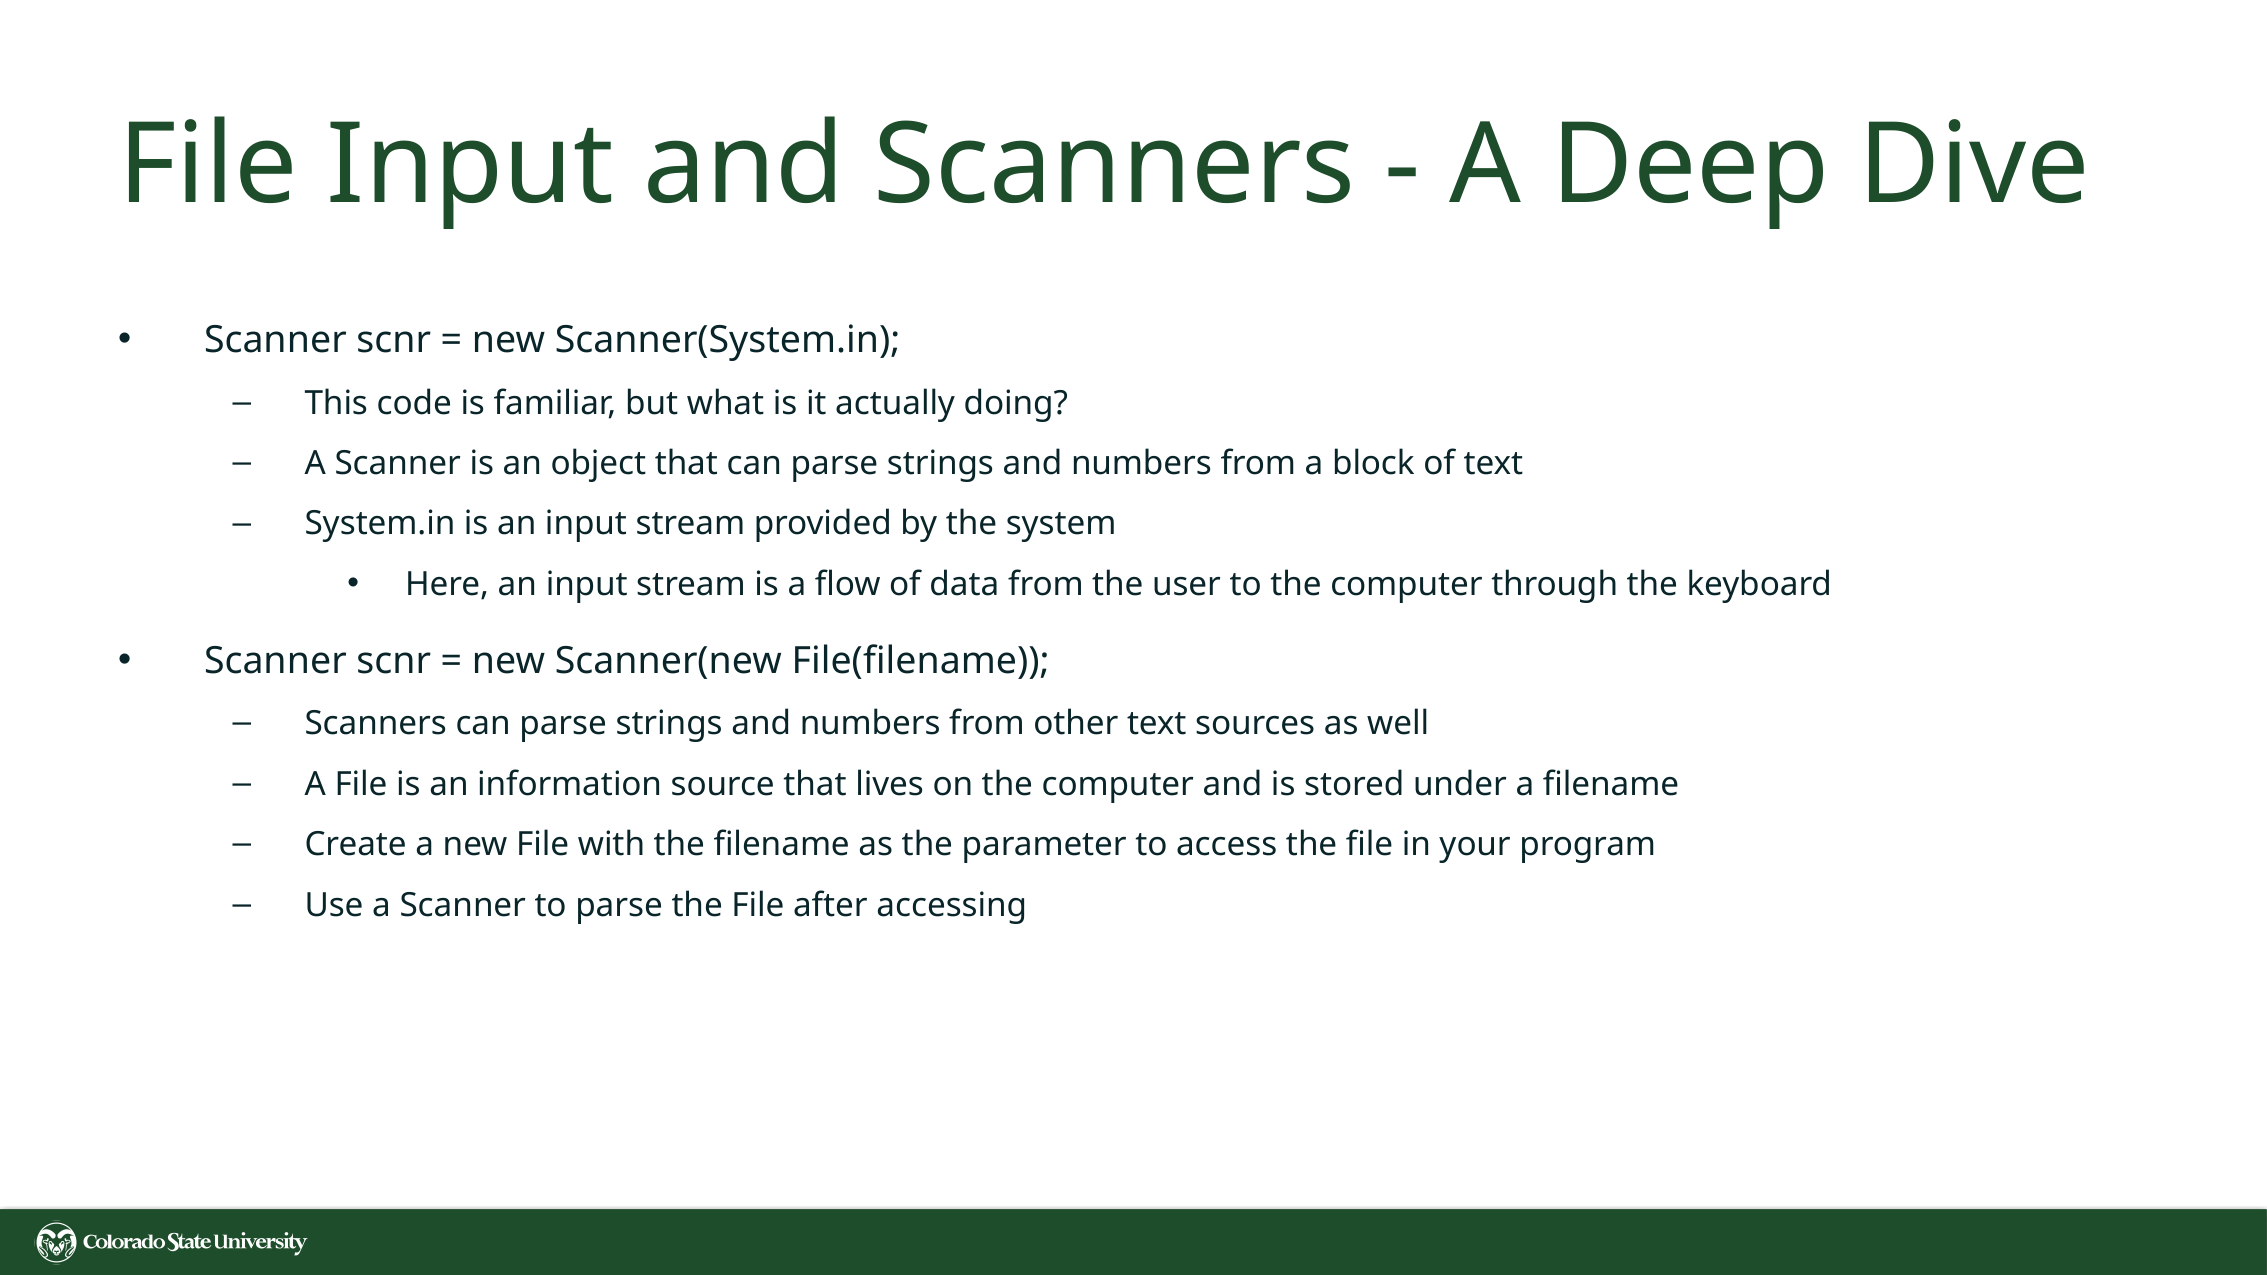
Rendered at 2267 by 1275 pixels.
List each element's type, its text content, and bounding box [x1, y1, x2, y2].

list Scanner scnr = new Scanner(System.in); This code is familiar, but what is it actually doing? A Scanner is an object that can parse strings and numbers from a block of text System.in is an input stream provided by the system Here, an input stream is a flow of data from the user to the computer through the keyboard Scanner scnr = new Scanner(new File(filename)); Scanners can parse strings and numbers from other text sources as well A File is an information source that lives on the computer and is stored under a filename Create a new File with the filename as the parameter to access the file in your program Use a Scanner to parse the File after accessing [103, 291, 2164, 1001]
picture [24, 1209, 319, 1275]
title File Input and Scanners - A Deep Dive [103, 73, 2164, 241]
